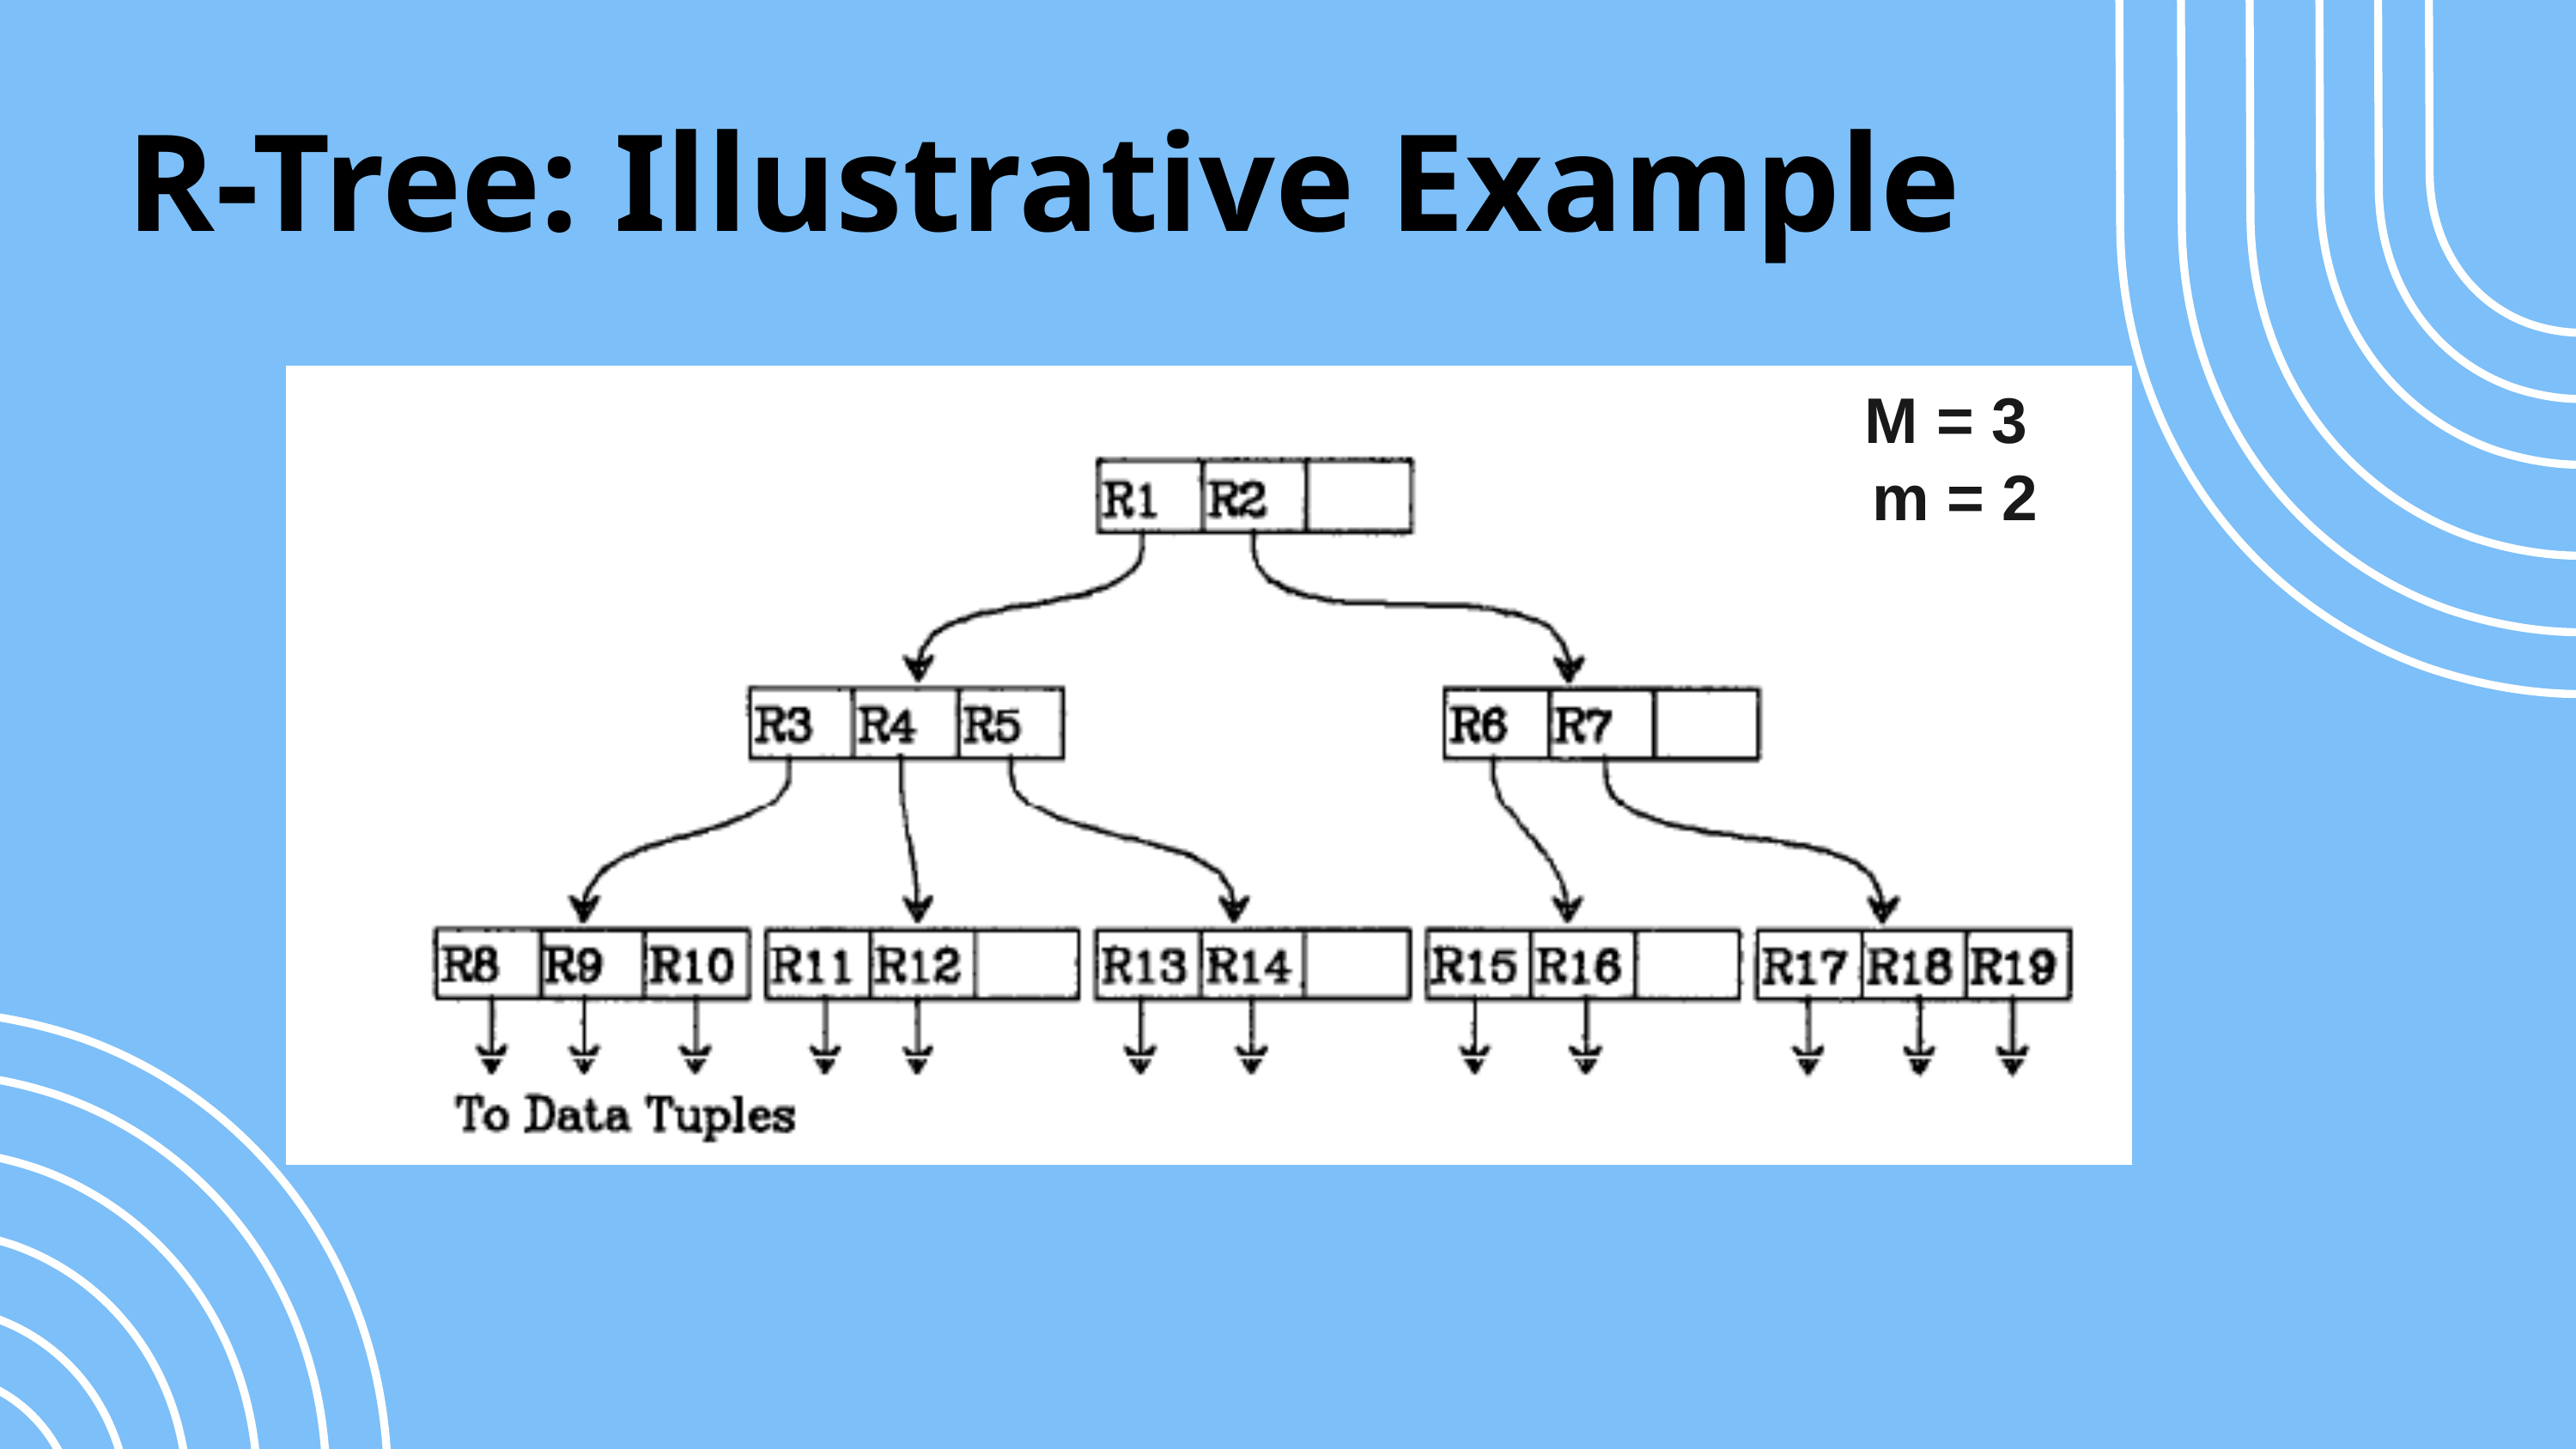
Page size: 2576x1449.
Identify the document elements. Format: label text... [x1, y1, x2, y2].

picture [286, 366, 2132, 1166]
text_box R-Tree: Illustrative Example [126, 64, 2015, 258]
